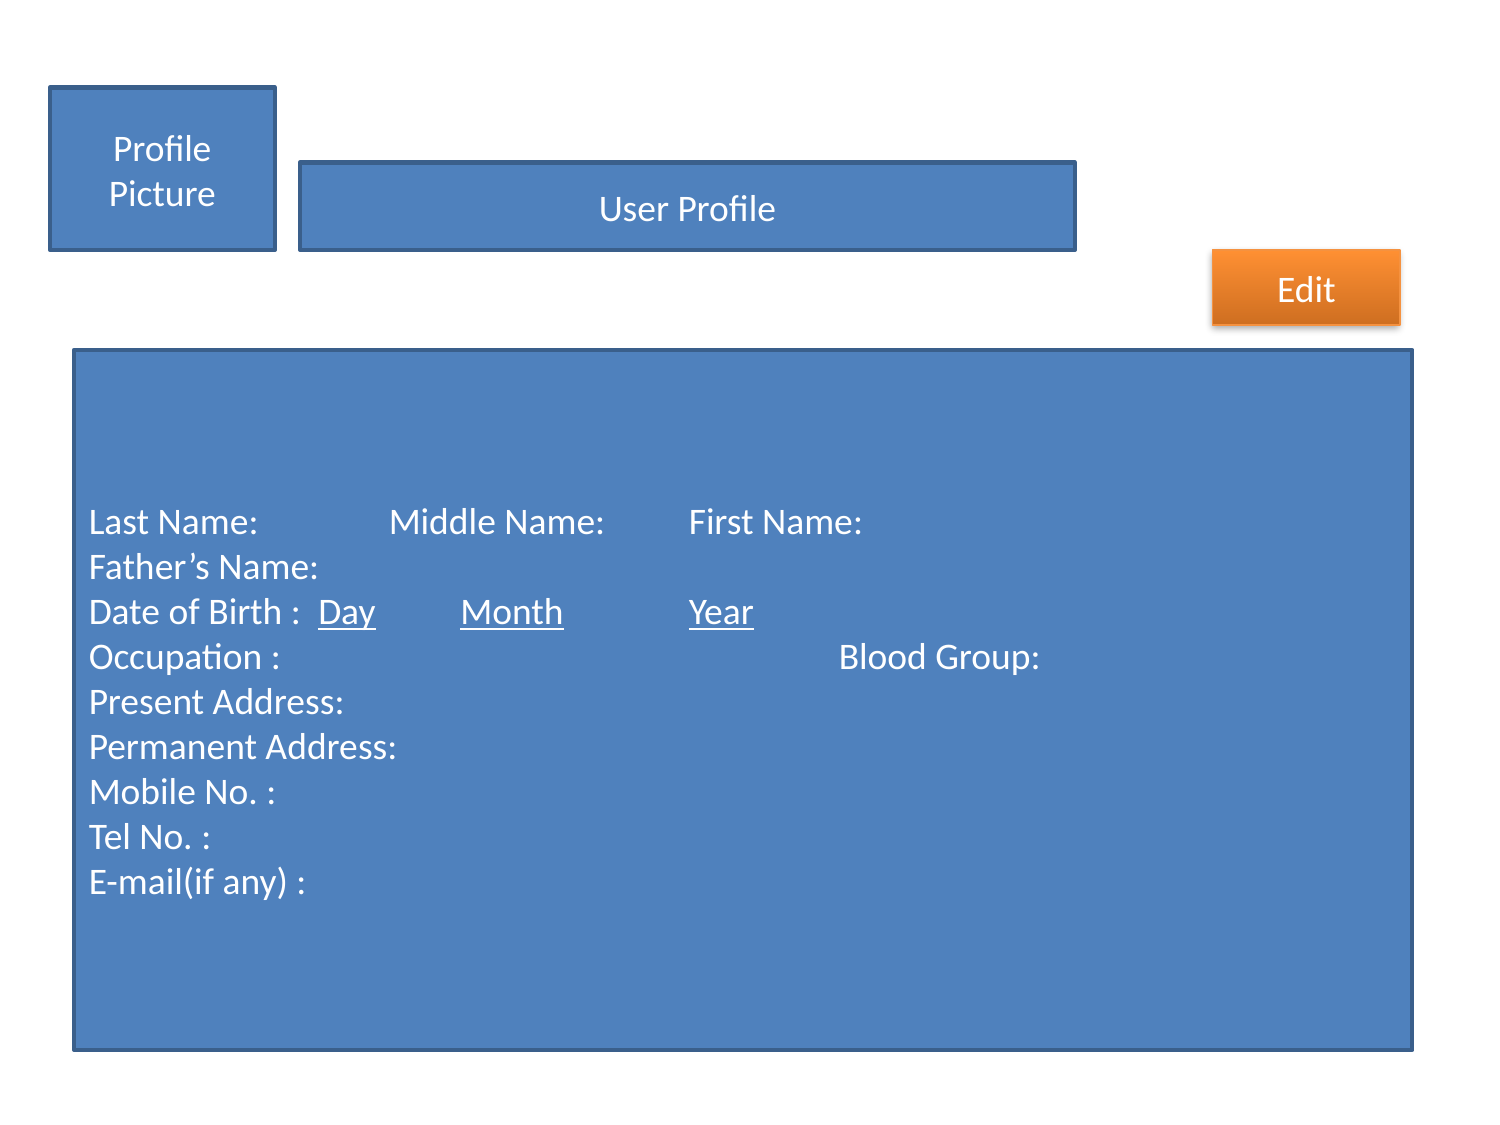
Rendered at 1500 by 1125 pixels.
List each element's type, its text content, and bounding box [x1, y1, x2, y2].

text_box Edit [1212, 249, 1401, 326]
text_box Last Name: Middle Name: First Name: Father’s Name: Date of Birth : Day Month Year Occupation : Blood Group: Present Address: Permanent Address: Mobile No. : Tel No. : E-mail(if any) : [72, 348, 1414, 1052]
text_box User Profile [298, 160, 1077, 252]
text_box Profile Picture [48, 85, 277, 252]
